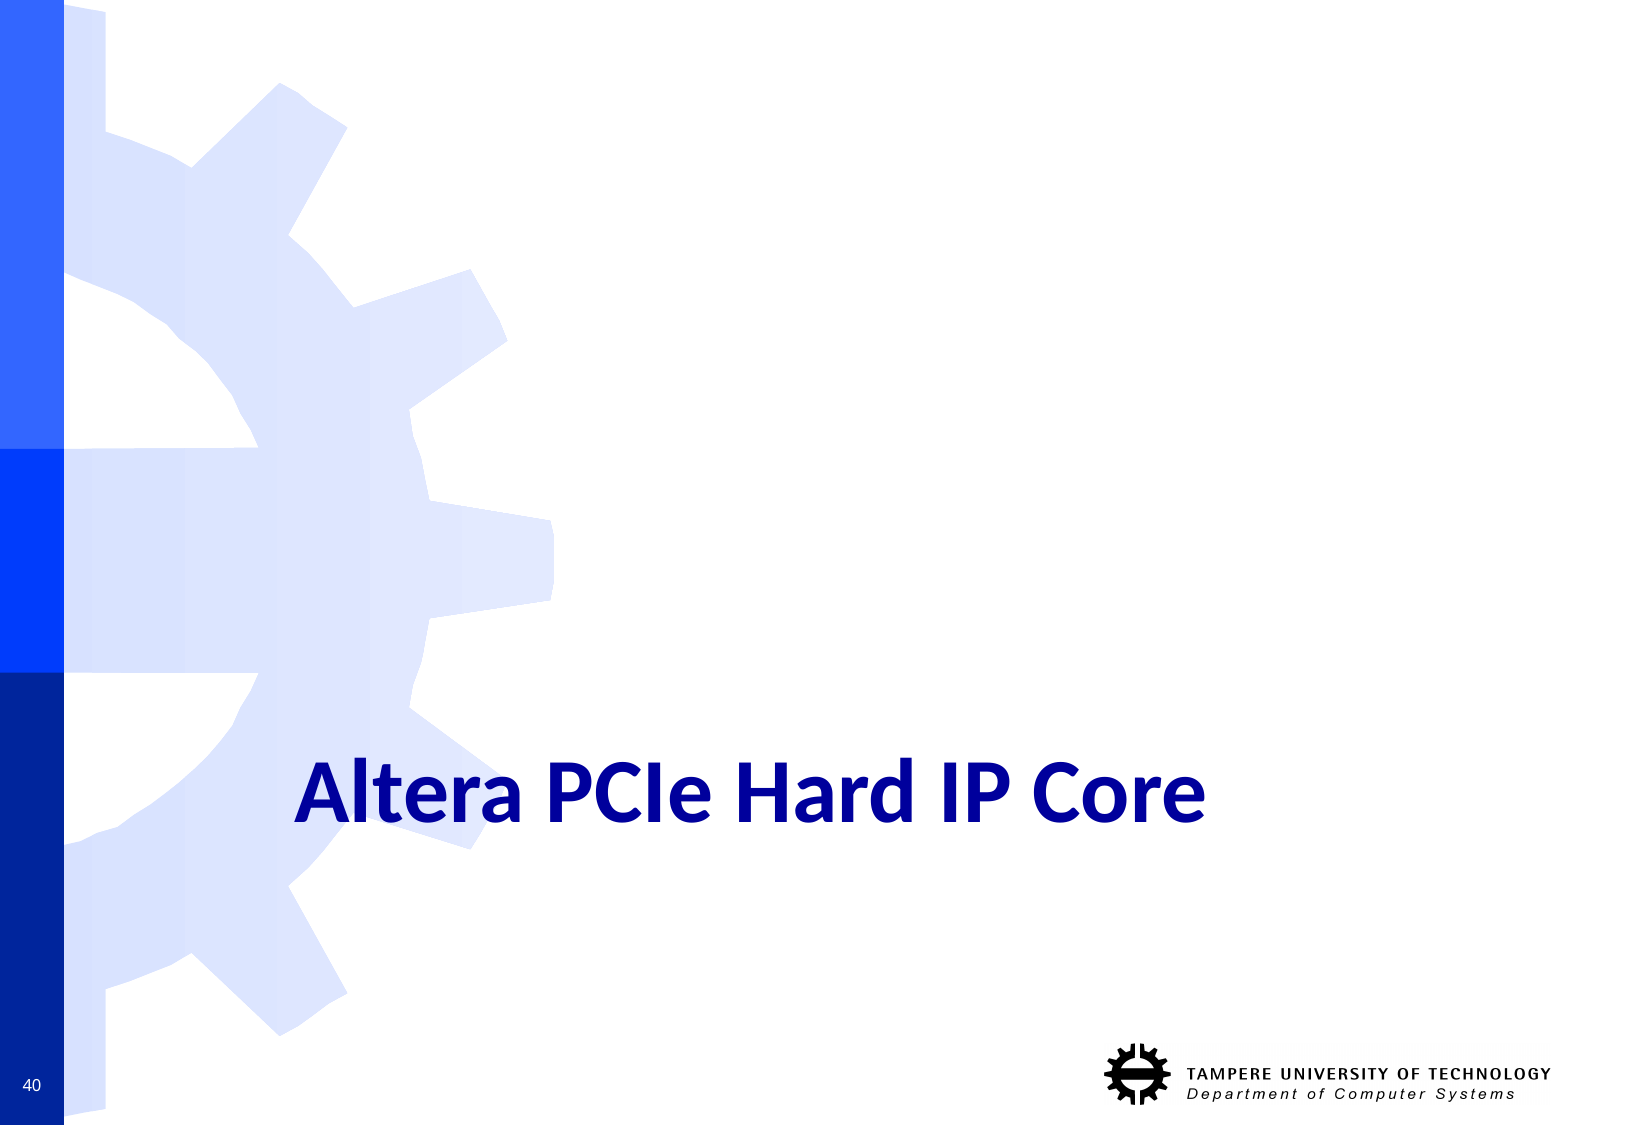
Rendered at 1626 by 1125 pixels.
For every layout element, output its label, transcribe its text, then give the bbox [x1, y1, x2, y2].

picture [1104, 1043, 1551, 1105]
title Altera PCIe Hard IP Core [279, 722, 1510, 947]
slide_number 40 [0, 1066, 65, 1107]
